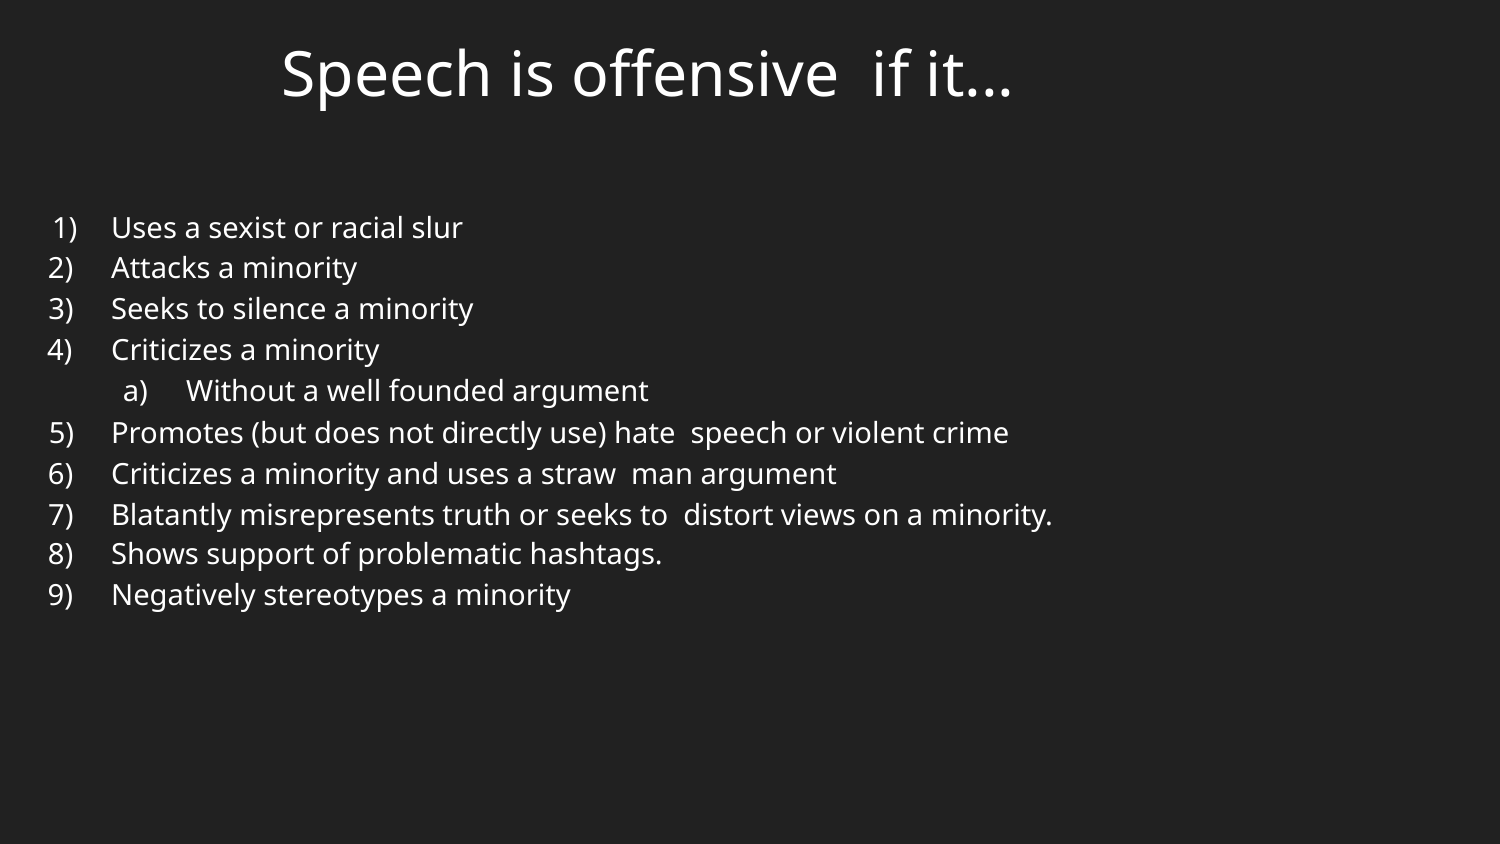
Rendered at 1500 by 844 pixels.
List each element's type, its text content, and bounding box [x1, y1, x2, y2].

text_box Uses a sexist or racial slur Attacks a minority Seeks to silence a minority Criticizes a minority Without a well founded argument Promotes (but does not directly use) hate speech or violent crime Criticizes a minority and uses a straw man argument Blatantly misrepresents truth or seeks to distort views on a minority. Shows support of problematic hashtags. Negatively stereotypes a minority [18, 187, 1407, 627]
text_box Speech is offensive if it... [264, 19, 1185, 125]
